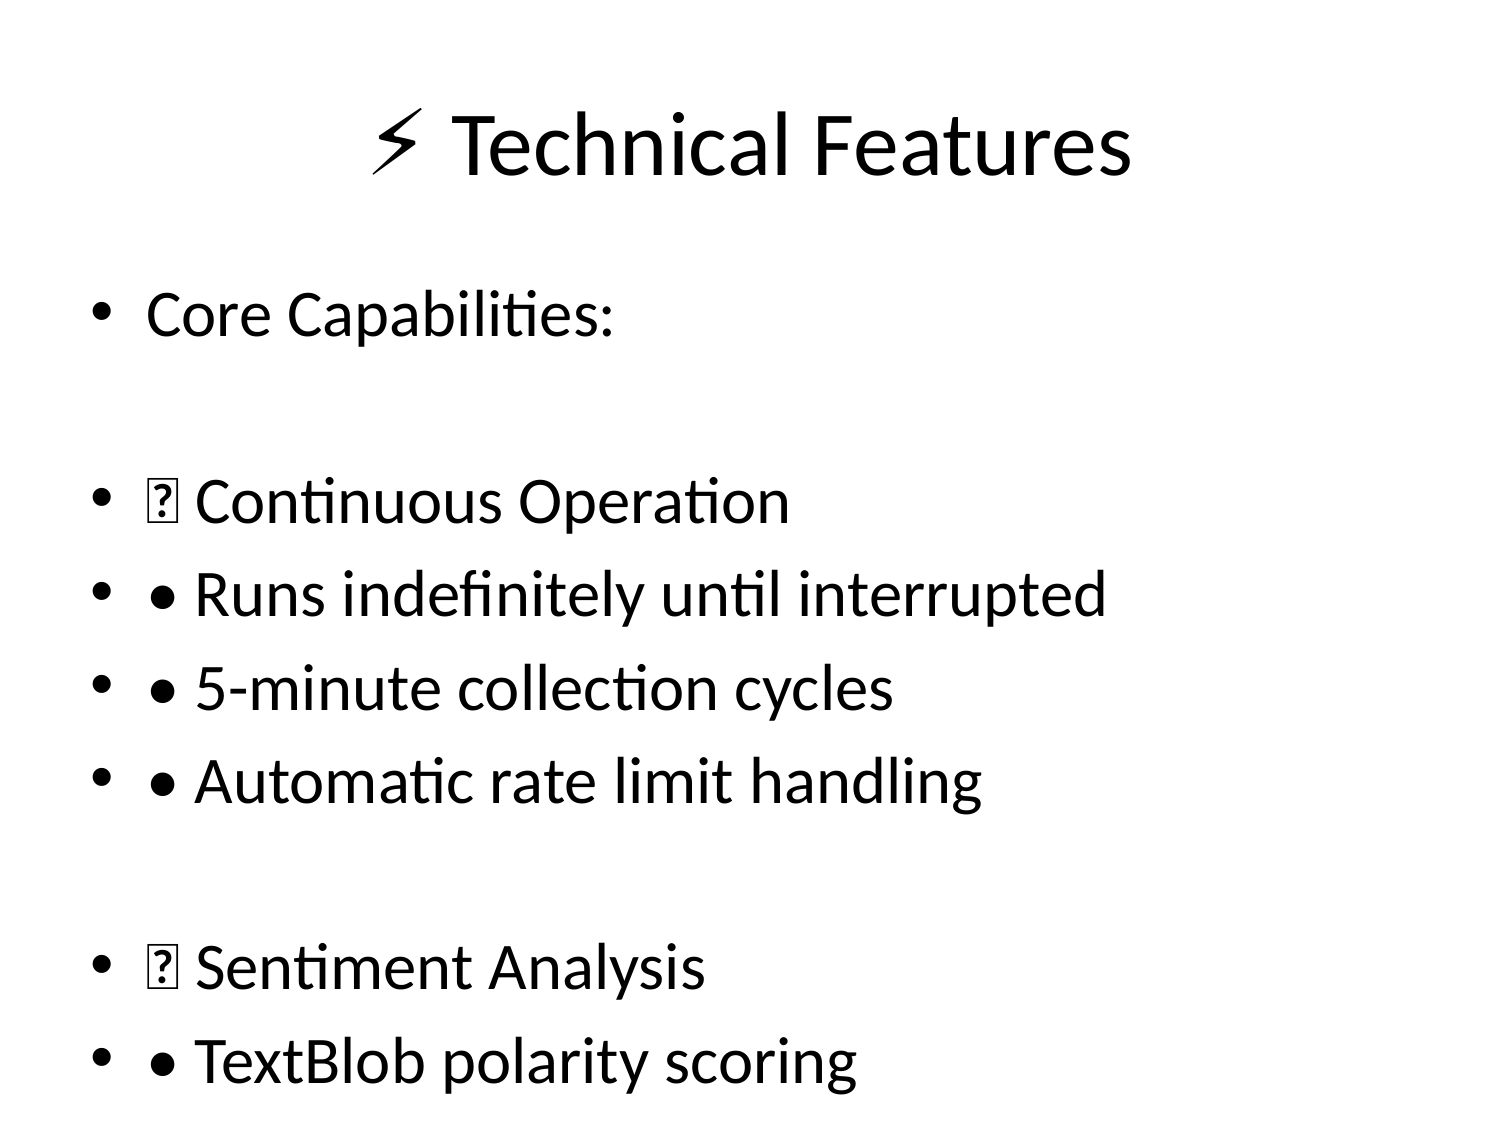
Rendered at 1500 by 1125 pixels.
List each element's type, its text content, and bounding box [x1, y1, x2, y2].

list Core Capabilities: 🔄 Continuous Operation • Runs indefinitely until interrupted • 5-minute collection cycles • Automatic rate limit handling 🧠 Sentiment Analysis • TextBlob polarity scoring • Three-class classification (Positive/Negative/Neutral) • English language filtering 📊 Advanced Visualizations • Static charts (PNG): Pie, Bar, Timeline • Word clouds by sentiment • Interactive Plotly dashboards • Real-time data updates 🛡️ Robust Error Handling • API rate limit management • Graceful shutdown on interruption • Comprehensive logging [75, 262, 1425, 1005]
title ⚡ Technical Features [75, 45, 1425, 233]
